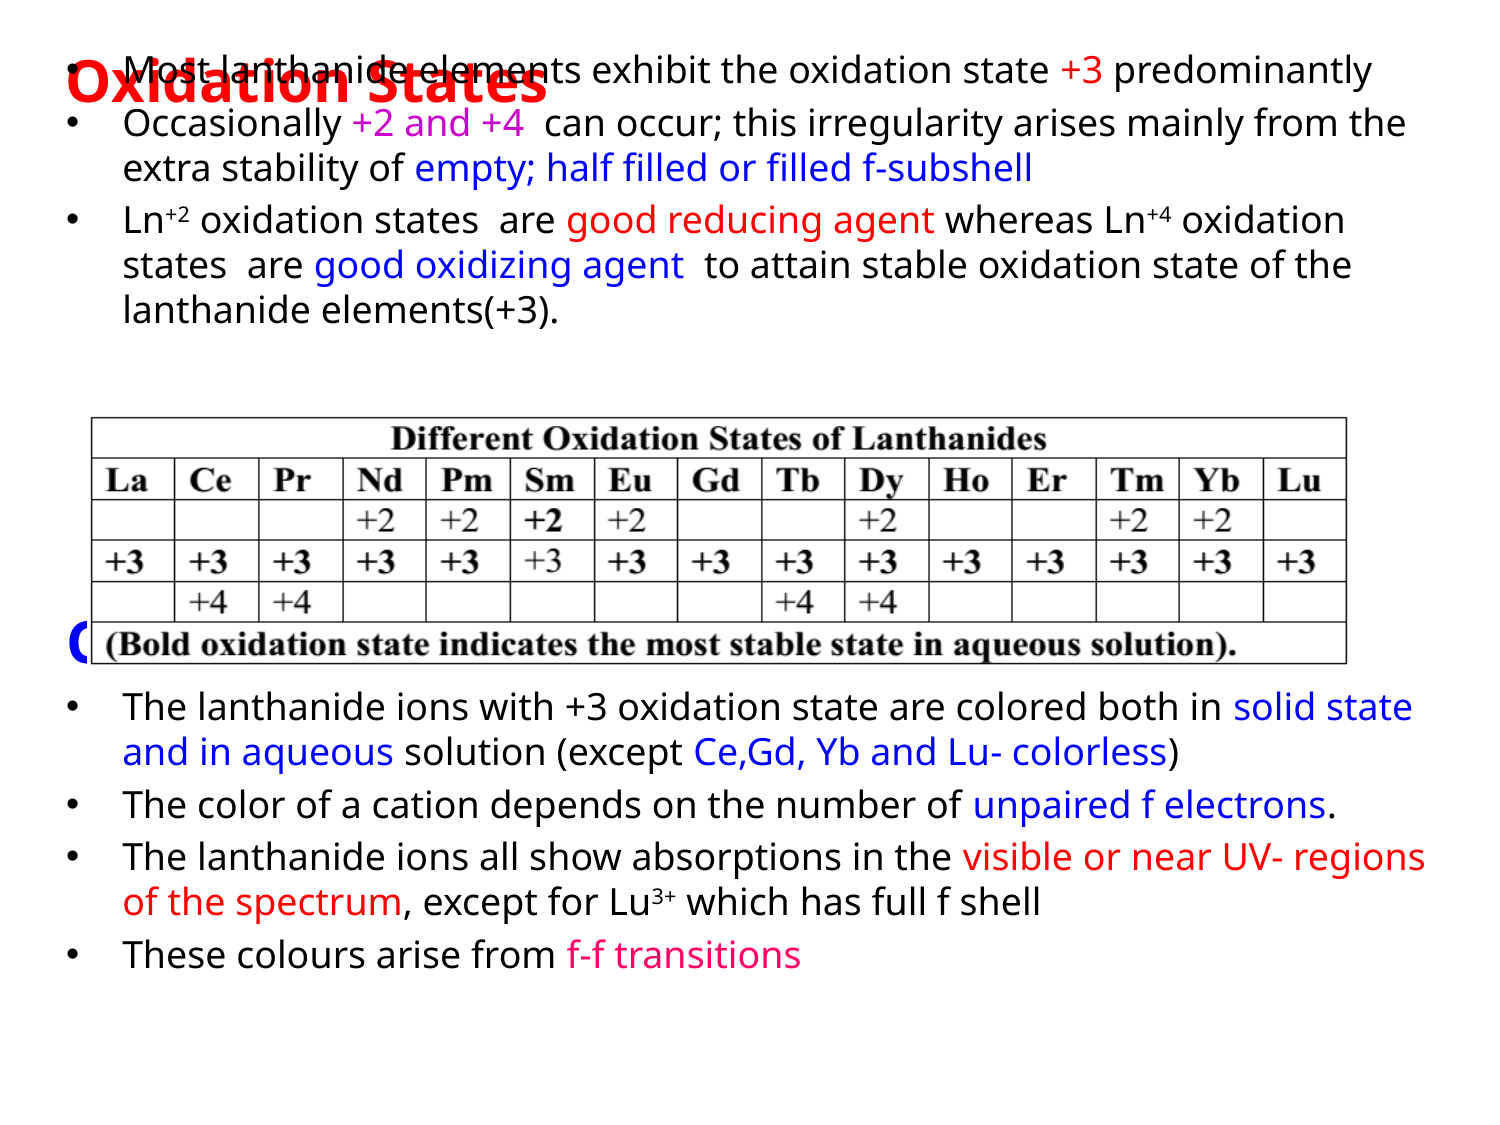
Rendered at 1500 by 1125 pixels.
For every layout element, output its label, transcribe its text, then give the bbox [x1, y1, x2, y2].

list Most lanthanide elements exhibit the oxidation state +3 predominantly Occasionally +2 and +4 can occur; this irregularity arises mainly from the extra stability of empty; half filled or filled f-subshell Ln+2 oxidation states are good reducing agent whereas Ln+4 oxidation states are good oxidizing agent to attain stable oxidation state of the lanthanide elements(+3). Color Formation The lanthanide ions with +3 oxidation state are colored both in solid state and in aqueous solution (except Ce,Gd, Yb and Lu- colorless) The color of a cation depends on the number of unpaired f electrons. The lanthanide ions all show absorptions in the visible or near UV- regions of the spectrum, except for Lu3+ which has full f shell These colours arise from f-f transitions [50, 38, 1476, 1014]
picture [87, 412, 1351, 667]
